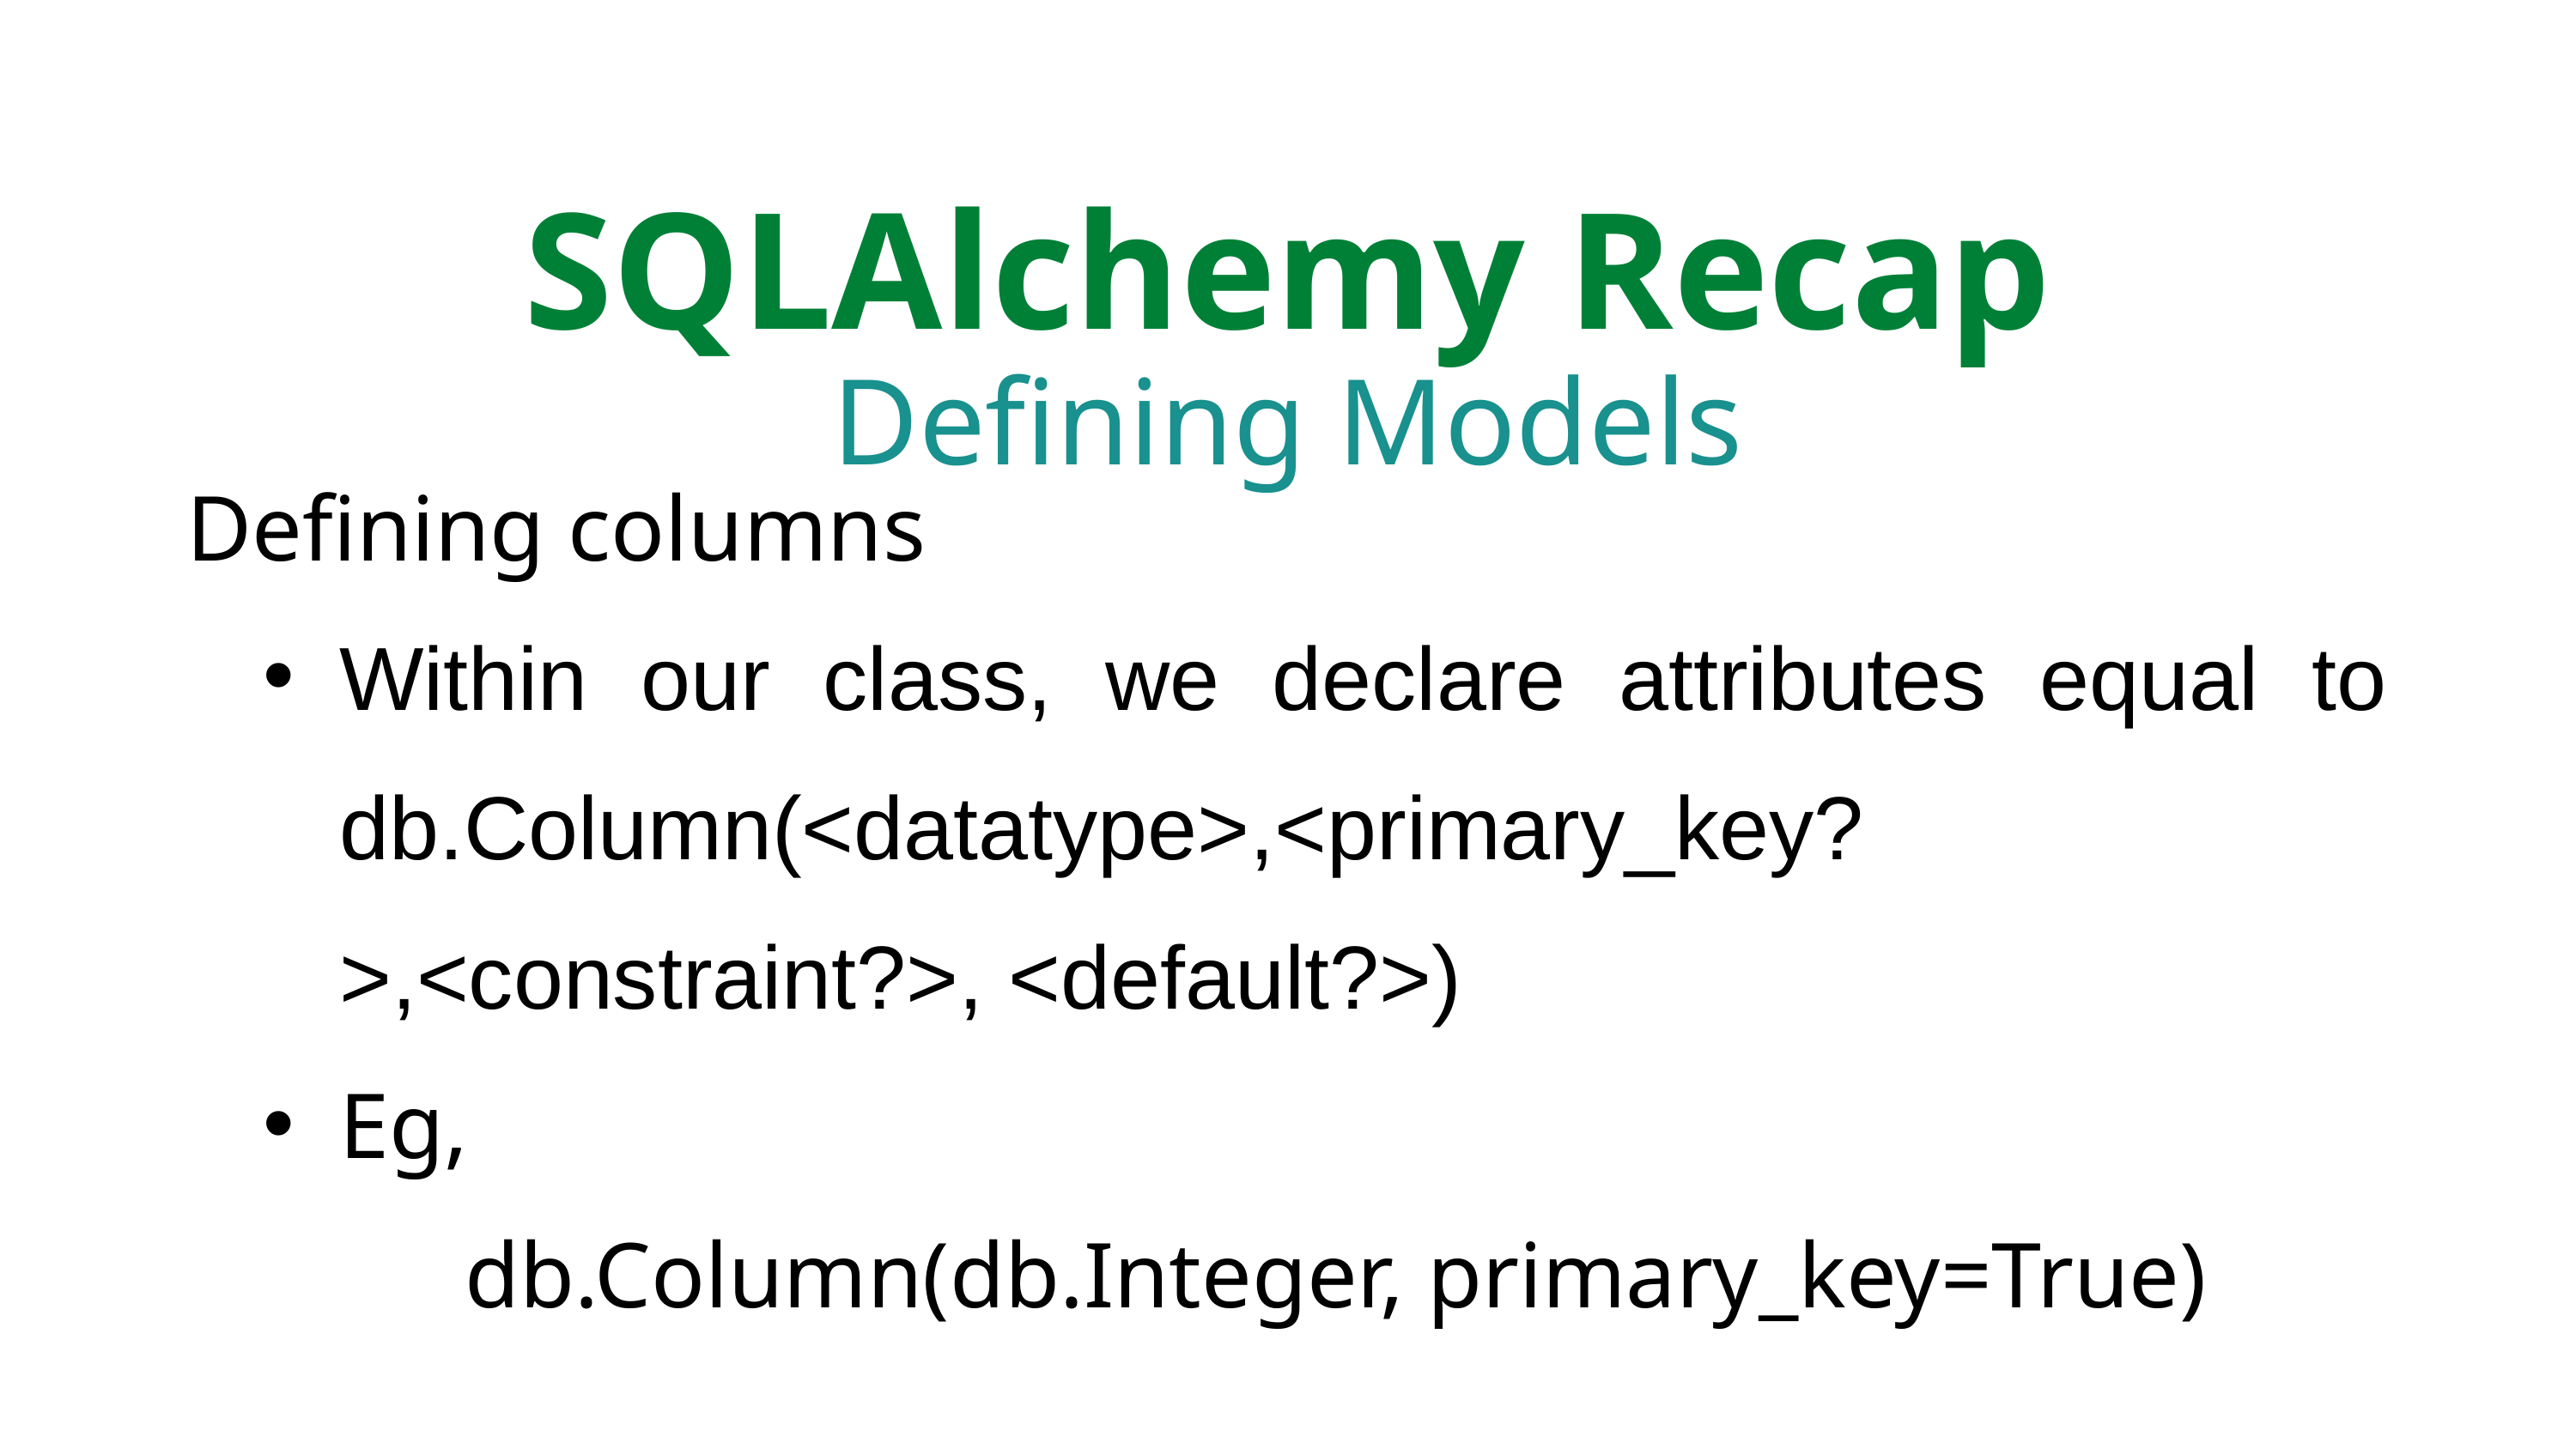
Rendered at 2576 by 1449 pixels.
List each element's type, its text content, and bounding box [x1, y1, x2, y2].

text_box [186, 93, 2390, 434]
text_box Defining columns Within our class, we declare attributes equal to db.Column(<datatype>,<primary_key?>,<constraint?>, <default?>) Eg, db.Column(db.Integer, primary_key=True) [186, 444, 2390, 1449]
